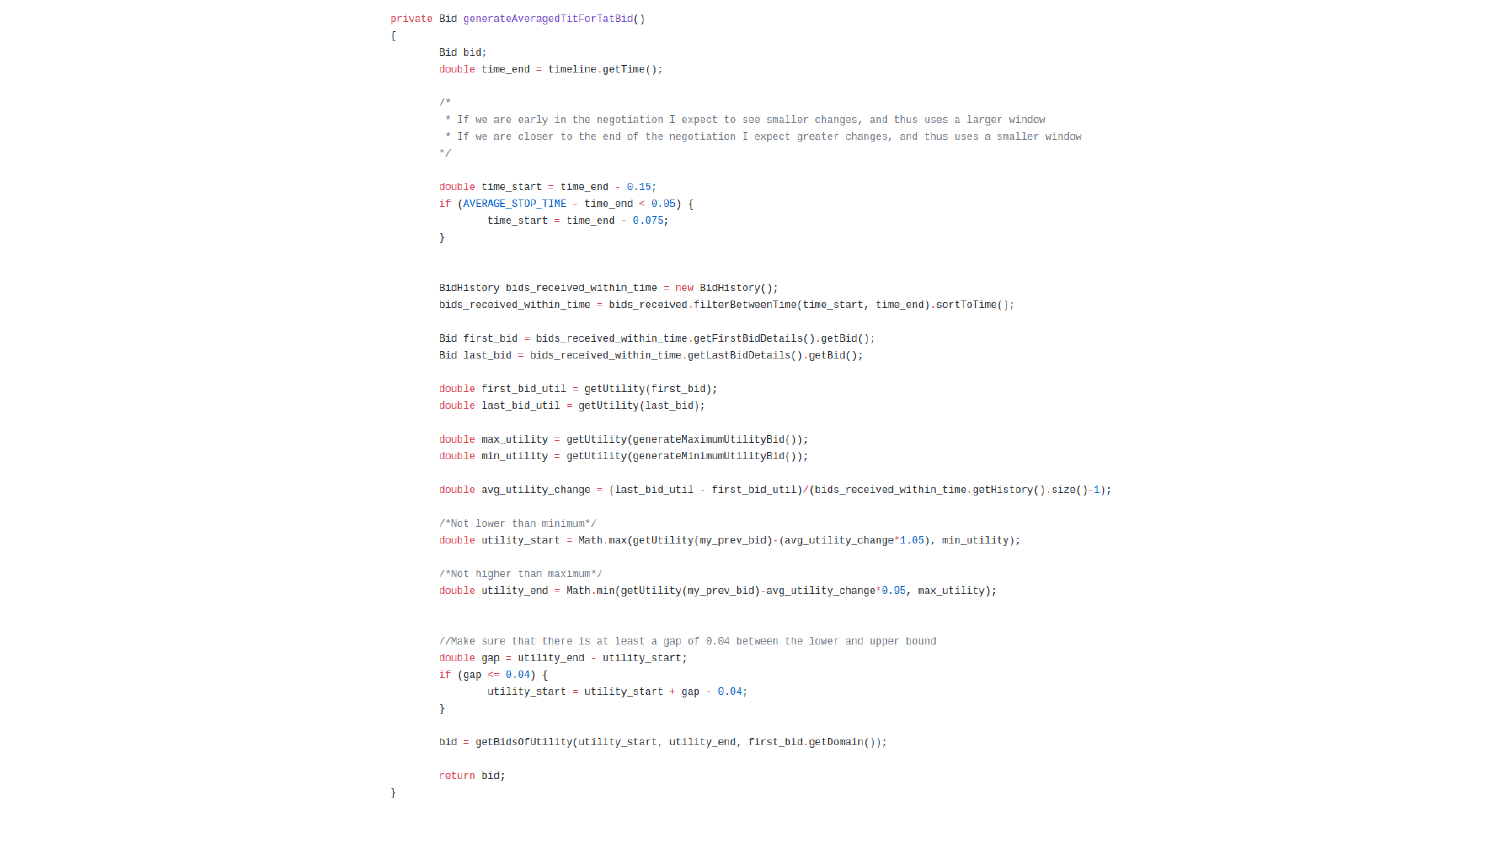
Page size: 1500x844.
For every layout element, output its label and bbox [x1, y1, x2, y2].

picture [387, 8, 1113, 804]
